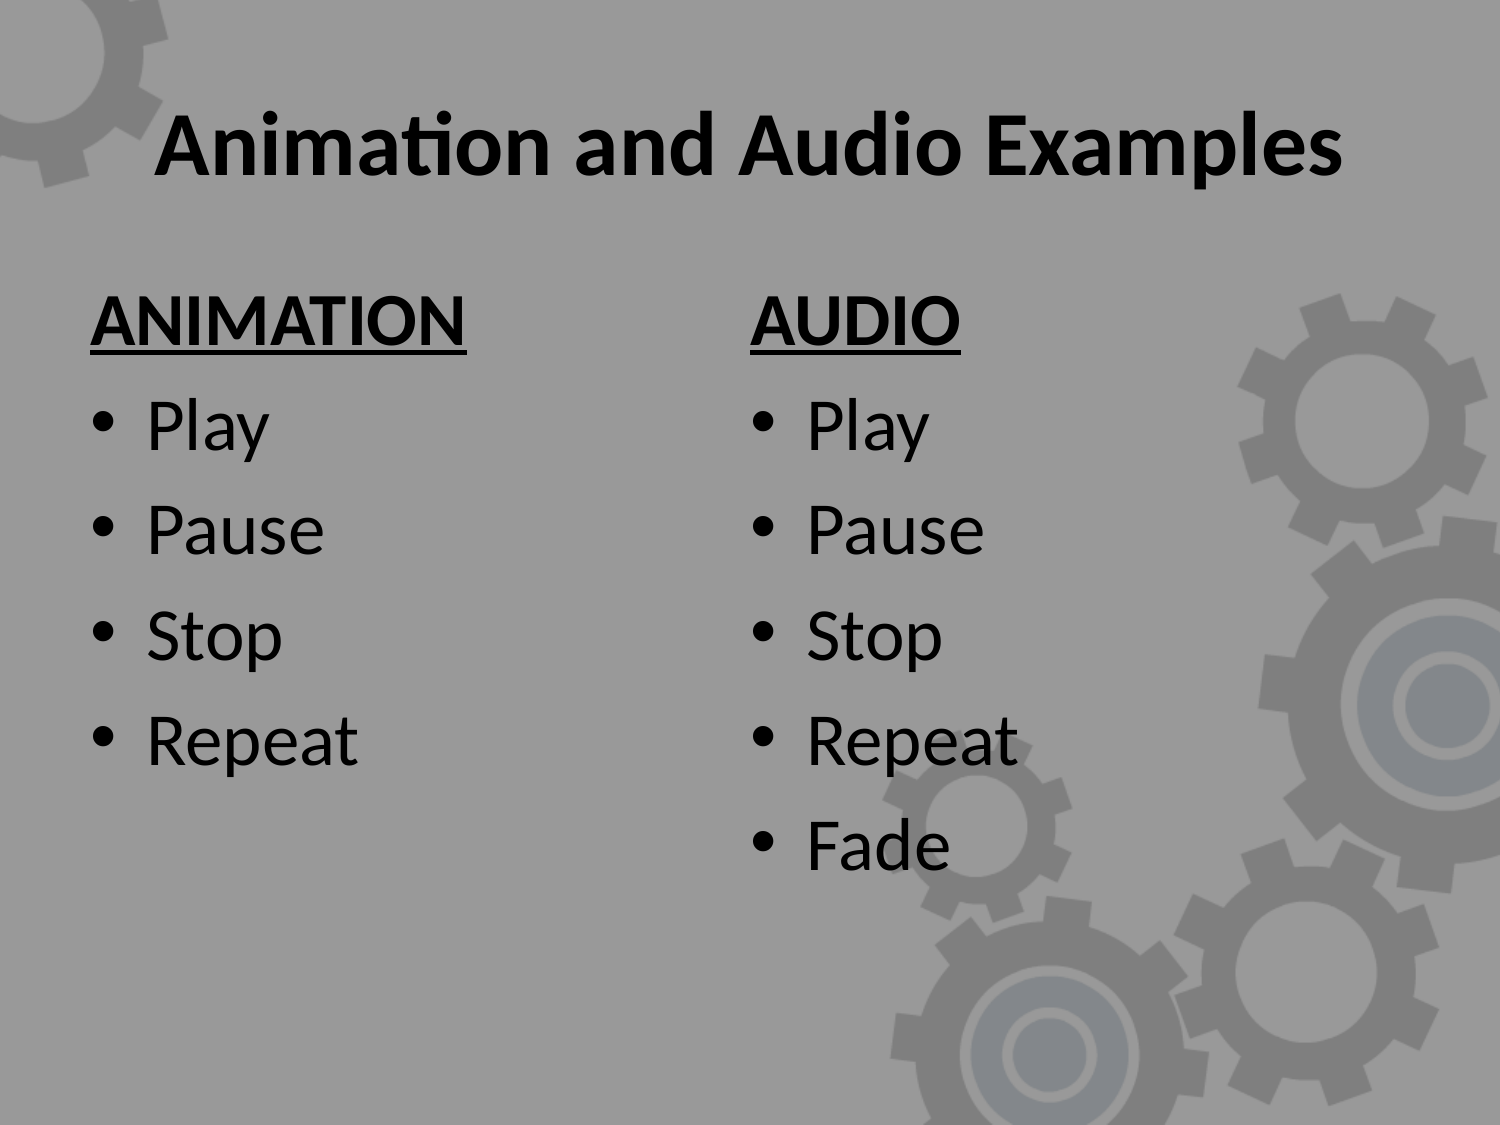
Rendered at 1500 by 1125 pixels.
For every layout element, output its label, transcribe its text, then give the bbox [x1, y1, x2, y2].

picture [0, 0, 1500, 1125]
title Animation and Audio Examples [74, 44, 1426, 233]
list ANIMATION Play Pause Stop Repeat AUDIO Play Pause Stop Repeat Fade [74, 262, 1426, 1006]
